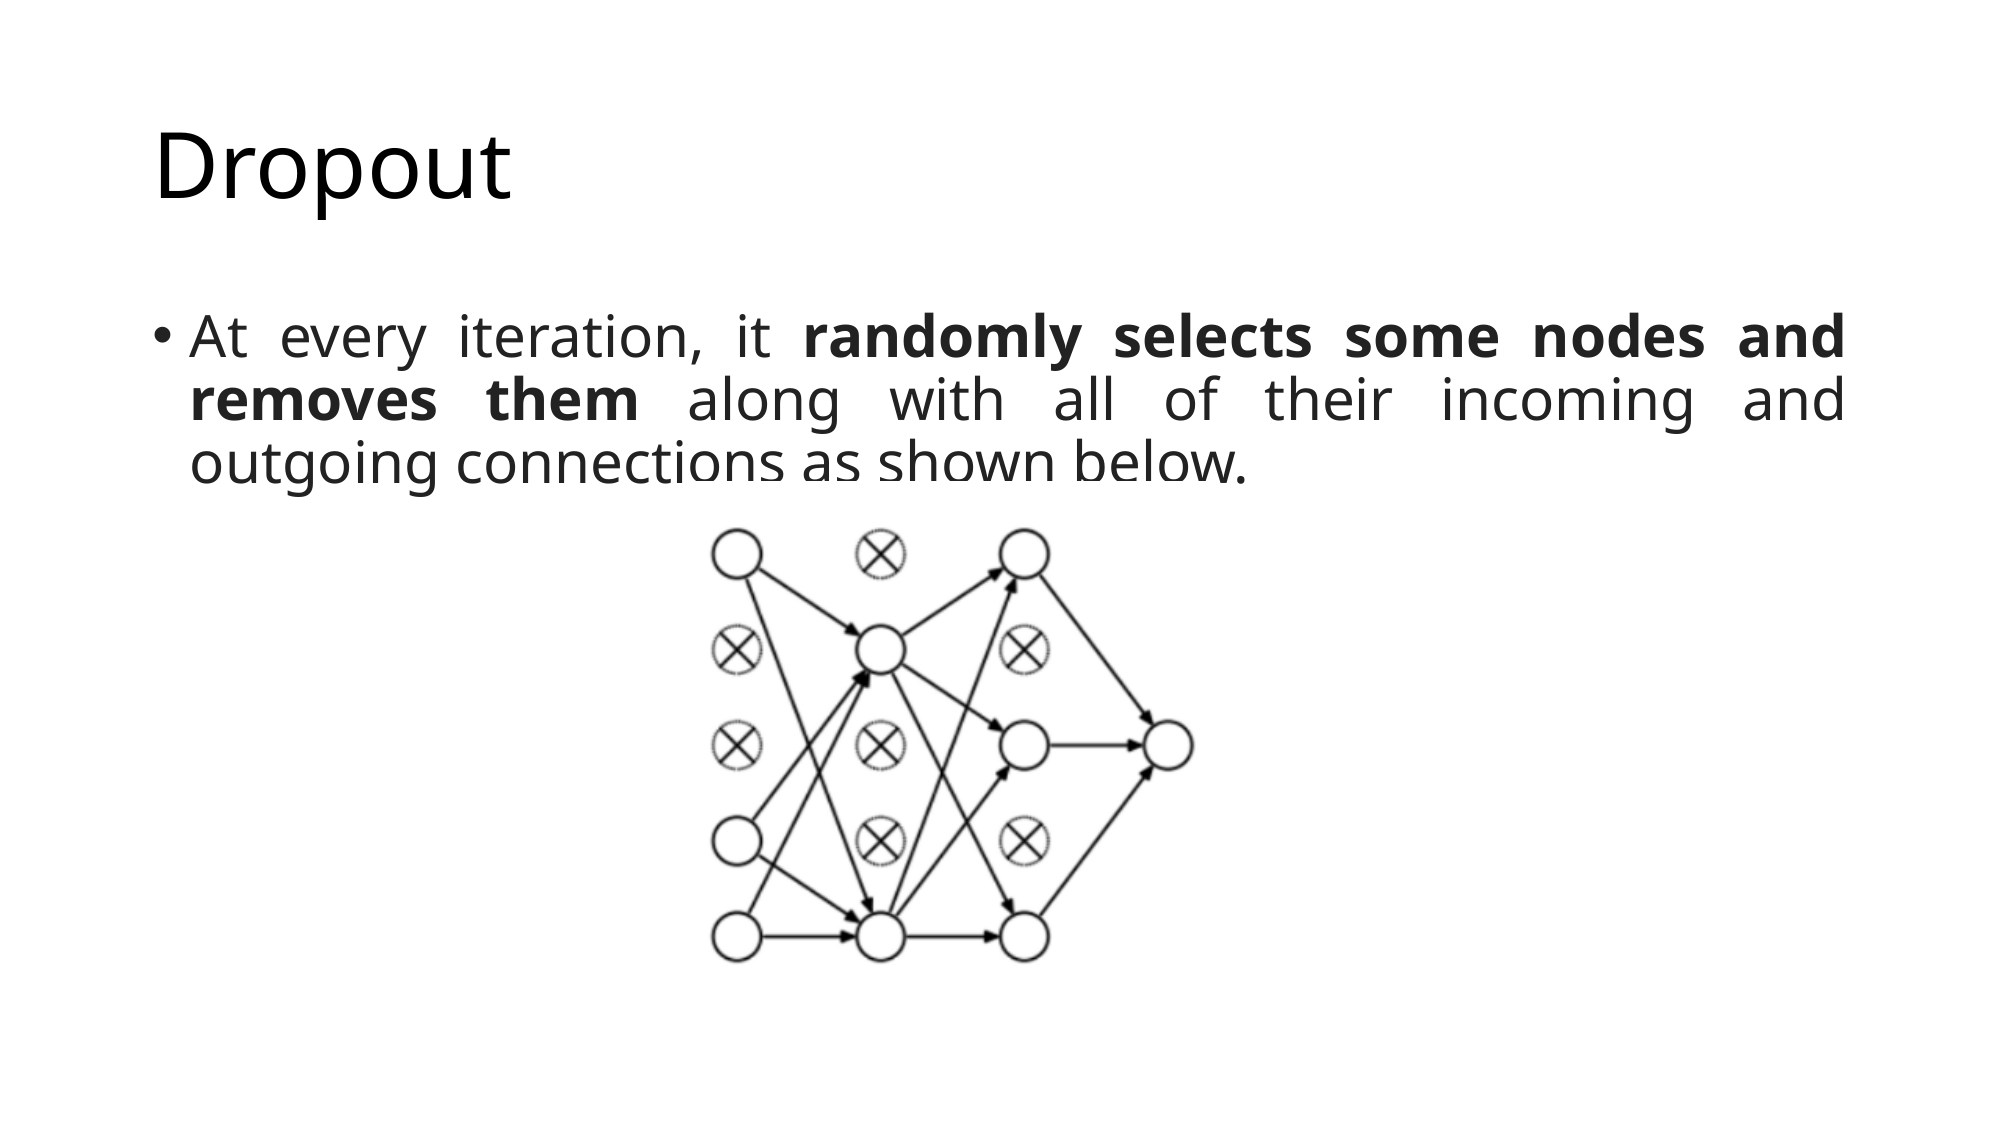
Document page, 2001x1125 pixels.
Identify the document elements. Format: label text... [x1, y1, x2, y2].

title Dropout [137, 59, 1863, 278]
list At every iteration, it randomly selects some nodes and removes them along with all of their incoming and outgoing connections as shown below. [137, 299, 1863, 1014]
picture [692, 481, 1210, 994]
